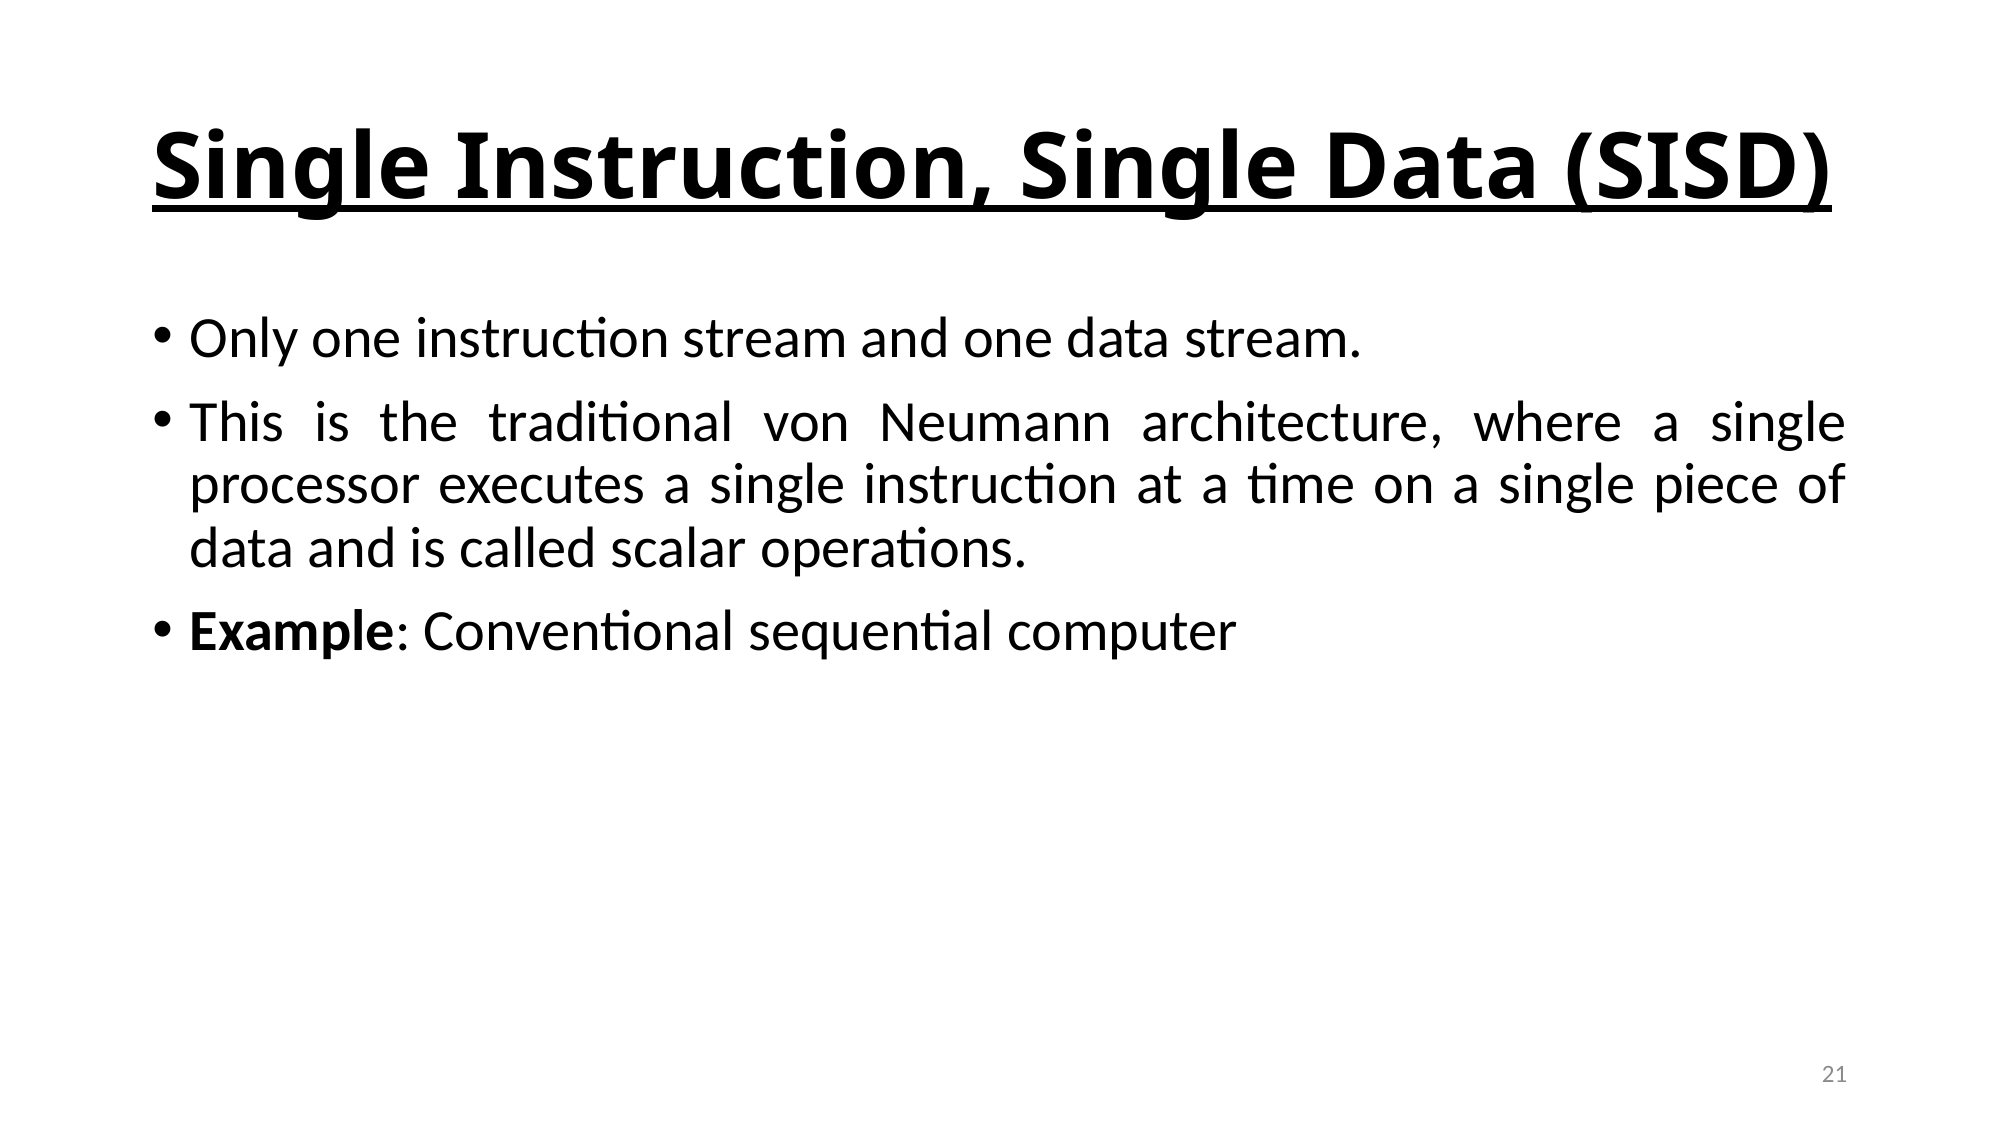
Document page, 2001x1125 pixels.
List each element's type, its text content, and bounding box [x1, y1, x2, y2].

list Only one instruction stream and one data stream. This is the traditional von Neumann architecture, where a single processor executes a single instruction at a time on a single piece of data and is called scalar operations. Example: Conventional sequential computer [137, 299, 1863, 1014]
title Single Instruction, Single Data (SISD) [137, 59, 1863, 278]
slide_number 21 [1412, 1042, 1863, 1103]
